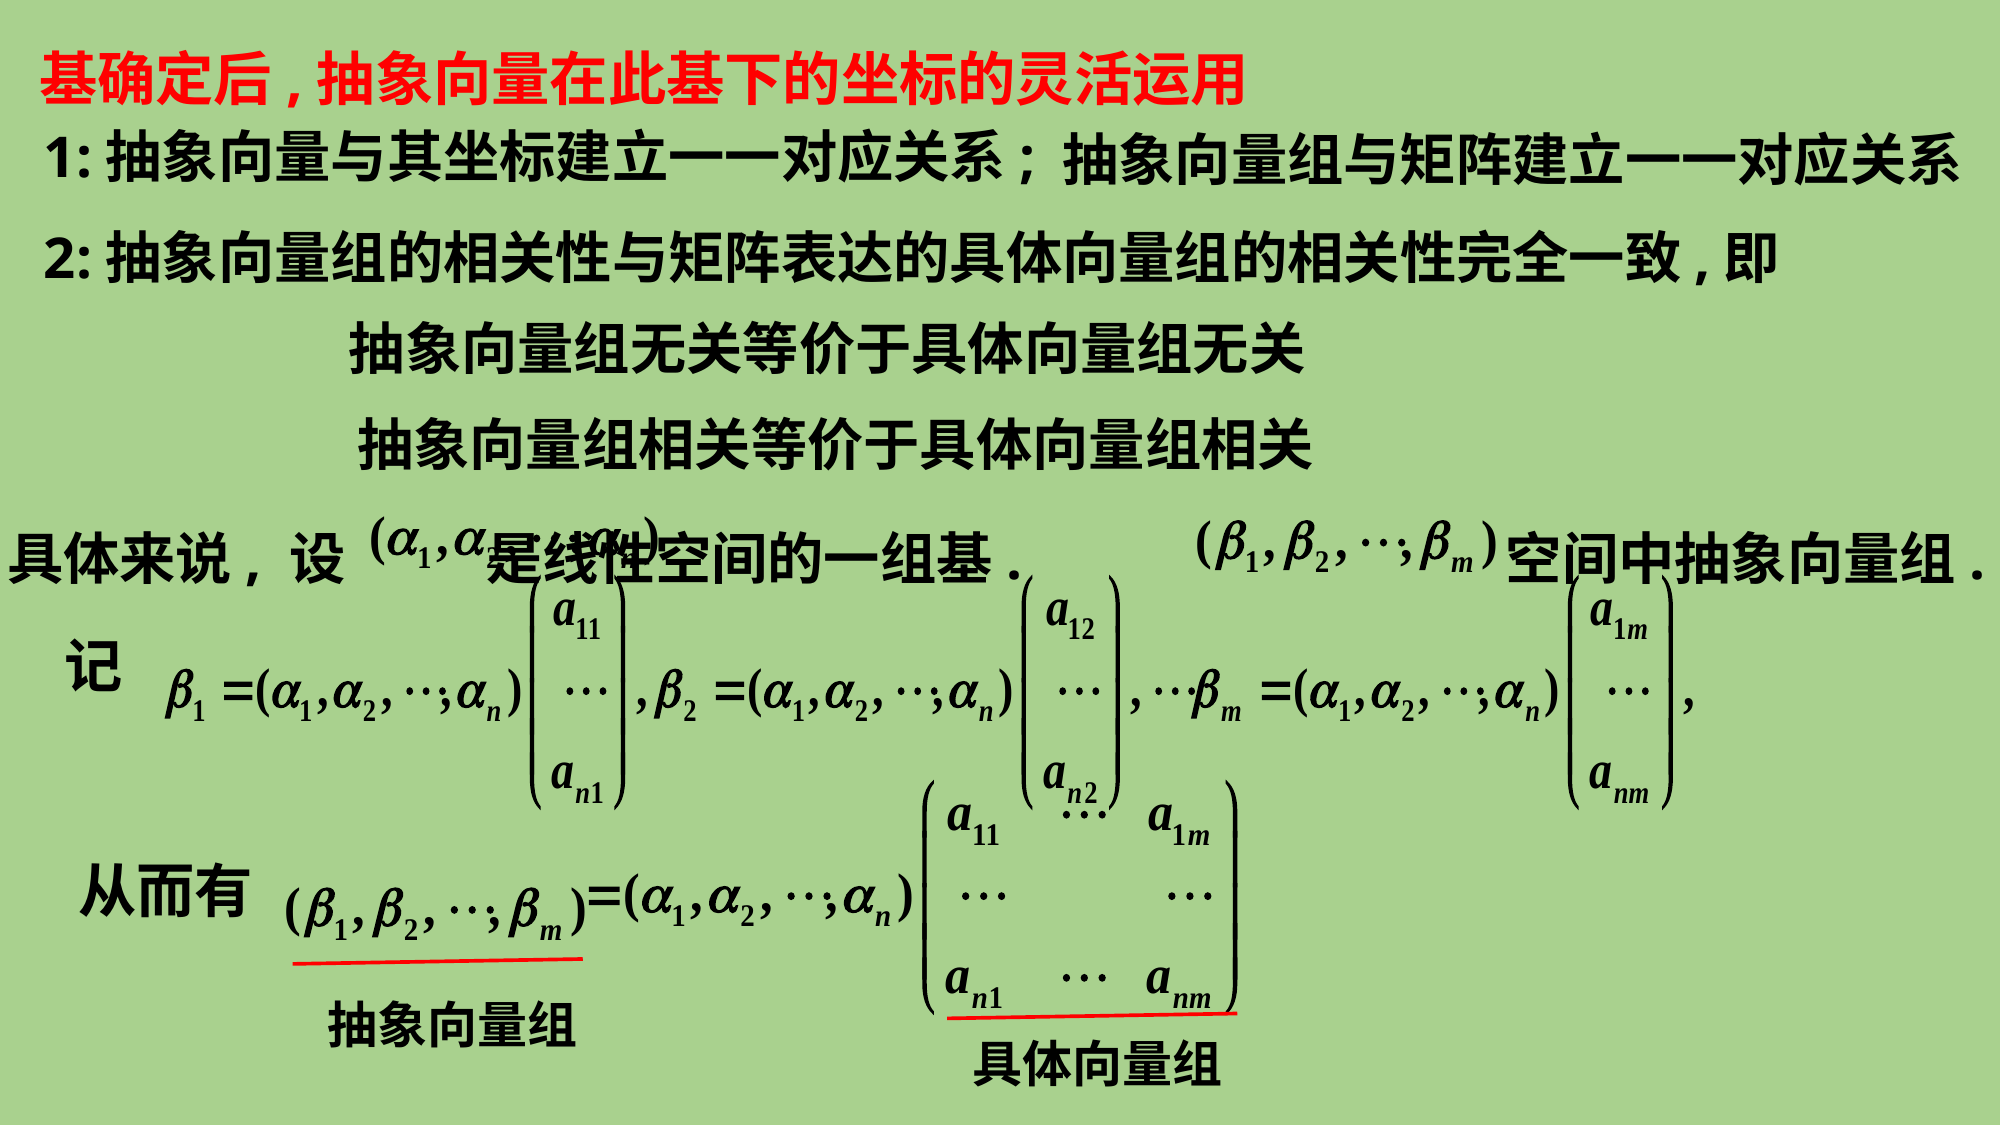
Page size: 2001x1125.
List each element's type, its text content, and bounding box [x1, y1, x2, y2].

text_box 具体向量组 [957, 1026, 1238, 1100]
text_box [157, 566, 1702, 821]
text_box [278, 871, 576, 953]
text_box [292, 958, 583, 964]
text_box 基确定后,抽象向量在此基下的坐标的灵活运用 [32, 0, 1837, 120]
text_box 抽象向量组与矩阵建立一一对应关系 [1055, 83, 2000, 200]
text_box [1189, 503, 1507, 566]
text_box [576, 771, 1254, 1026]
text_box 从而有 [63, 811, 268, 932]
text_box 抽象向量组无关等价于具体向量组无关 [341, 272, 1397, 388]
text_box 空间中抽象向量组. [1498, 482, 1966, 598]
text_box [947, 1013, 1238, 1019]
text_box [363, 499, 669, 566]
text_box 抽象向量组相关等价于具体向量组相关 [349, 368, 1405, 485]
text_box 记 [49, 587, 138, 707]
text_box 抽象向量组 [312, 964, 593, 1061]
text_box 1:抽象向量与其坐标建立一一对应关系; [36, 120, 1055, 181]
text_box 2:抽象向量组的相关性与矩阵表达的具体向量组的相关性完全一致,即 [36, 181, 1841, 297]
text_box 具体来说, 设 是线性空间的一组基. [0, 482, 1215, 598]
